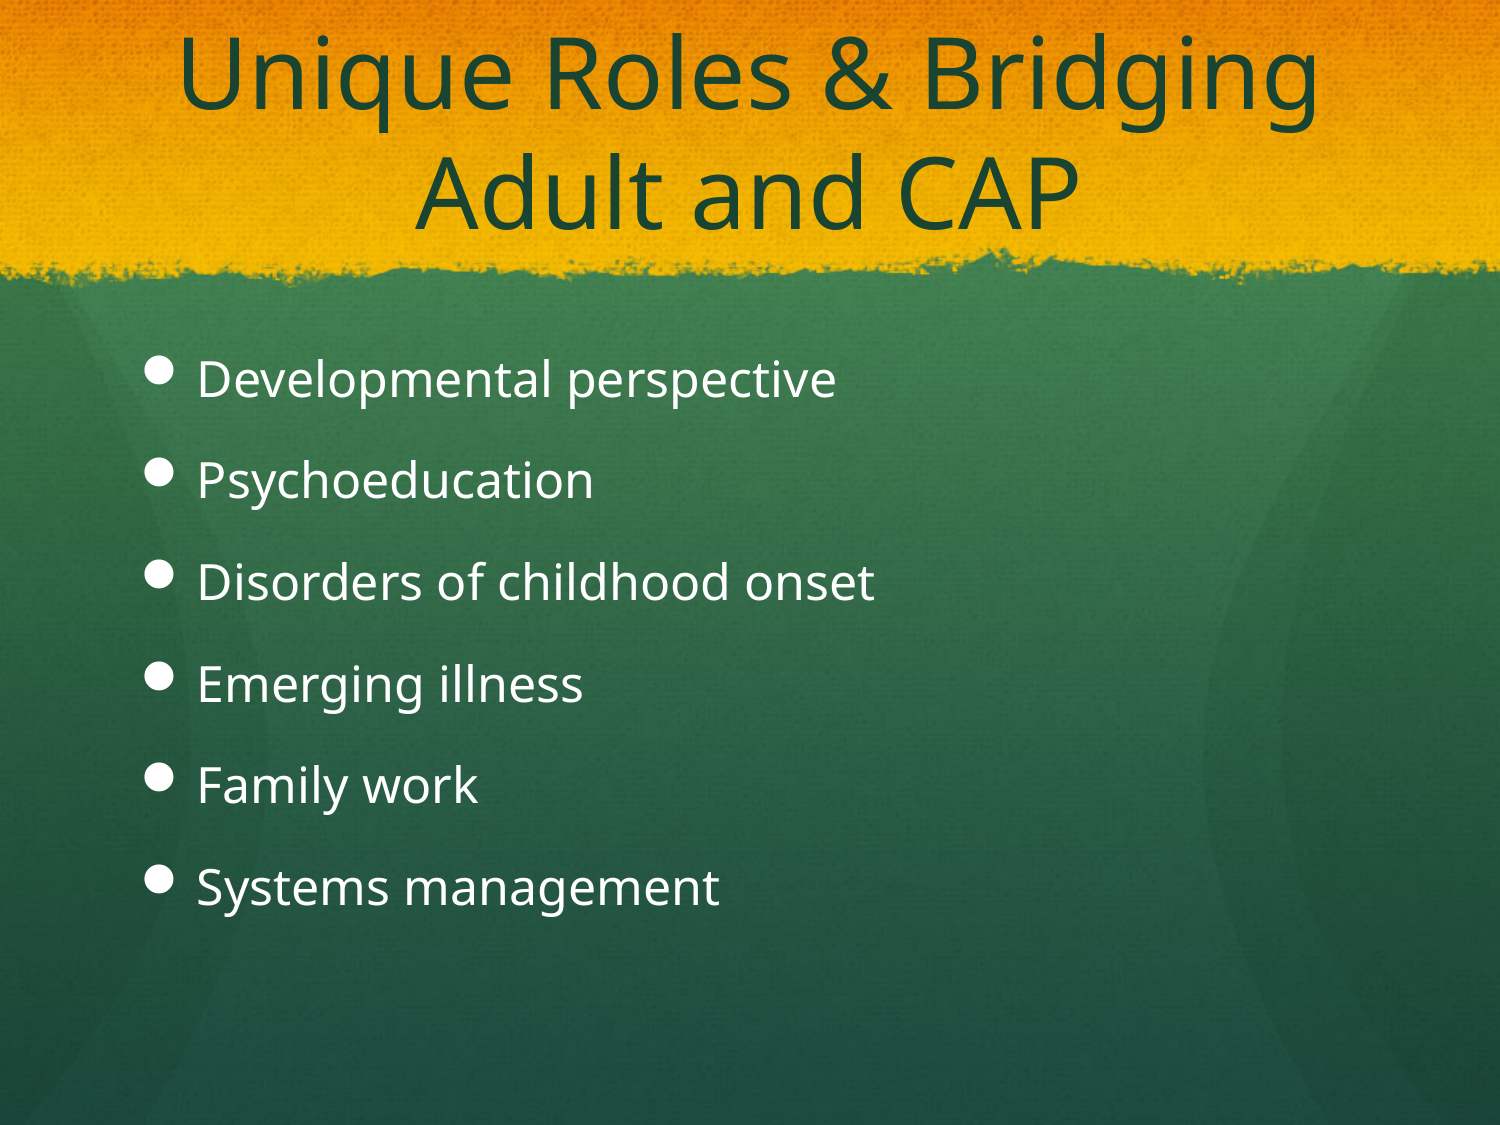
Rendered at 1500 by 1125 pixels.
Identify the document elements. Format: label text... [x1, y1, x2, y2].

picture [0, 0, 1500, 1125]
list Developmental perspective Psychoeducation Disorders of childhood onset Emerging illness Family work Systems management [125, 339, 1375, 1026]
title Unique Roles & Bridging Adult and CAP [125, 13, 1375, 246]
